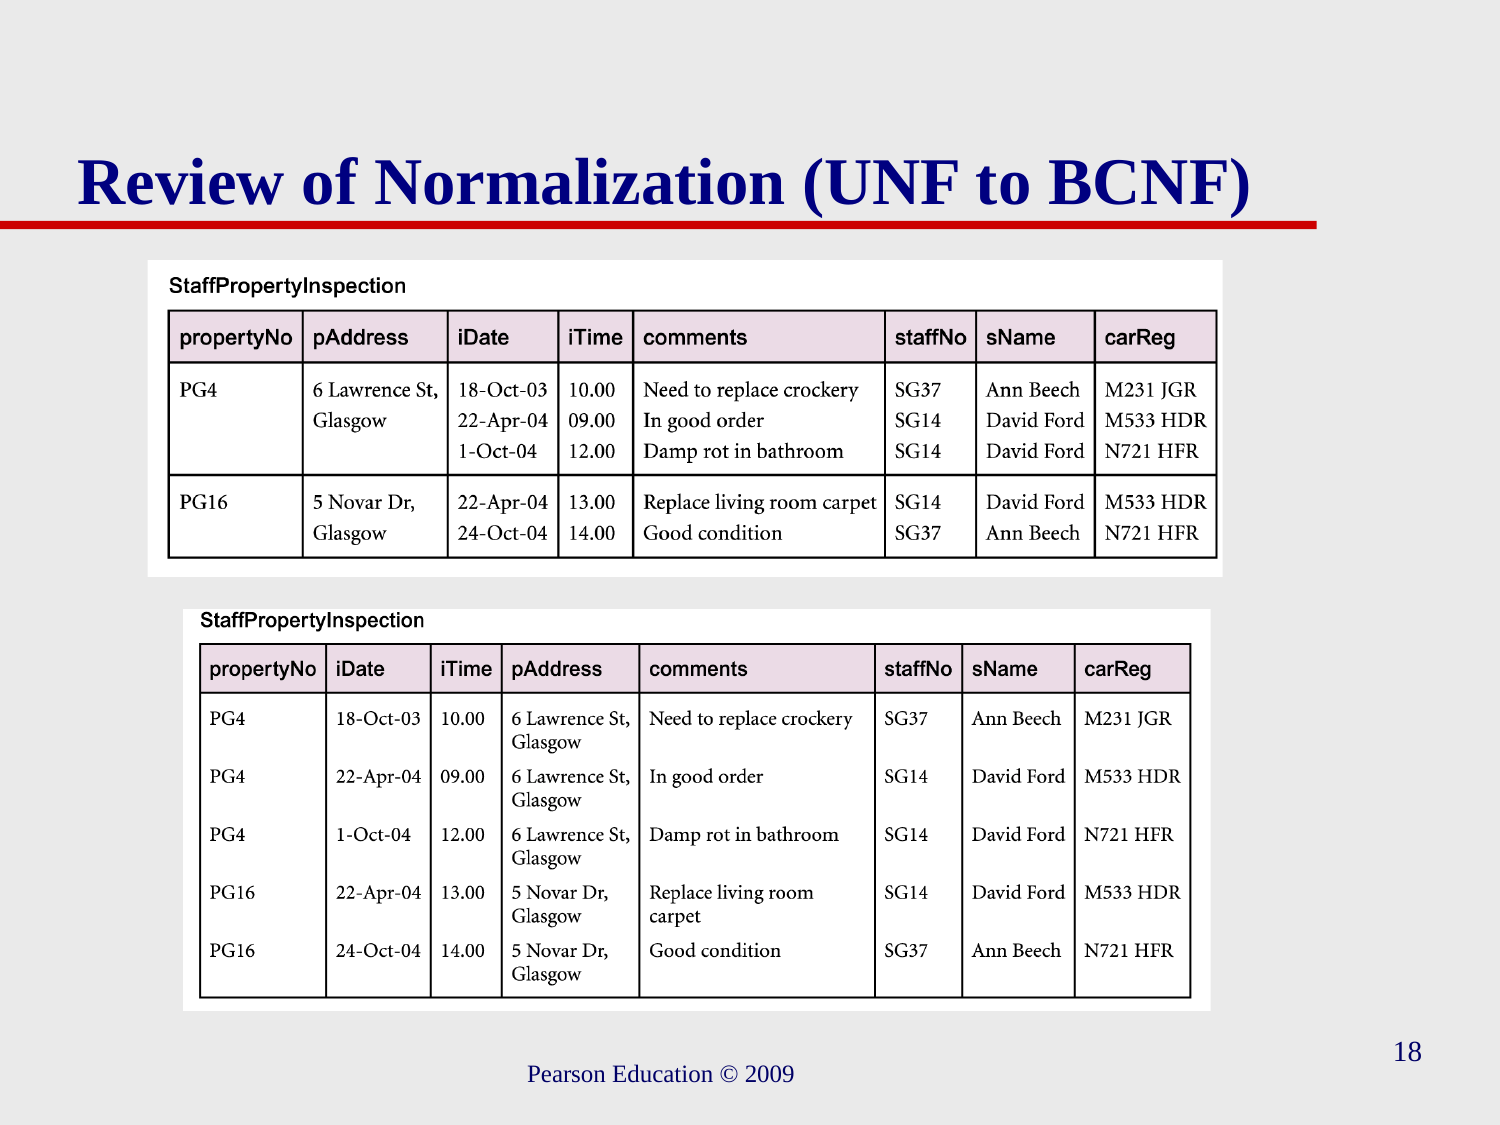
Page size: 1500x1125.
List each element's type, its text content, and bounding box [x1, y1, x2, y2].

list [182, 609, 1211, 1011]
text_box Pearson Education © 2009 [512, 1050, 1038, 1095]
title Review of Normalization (UNF to BCNF) [62, 43, 1338, 225]
slide_number 18 [1125, 1012, 1438, 1088]
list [147, 255, 1223, 577]
